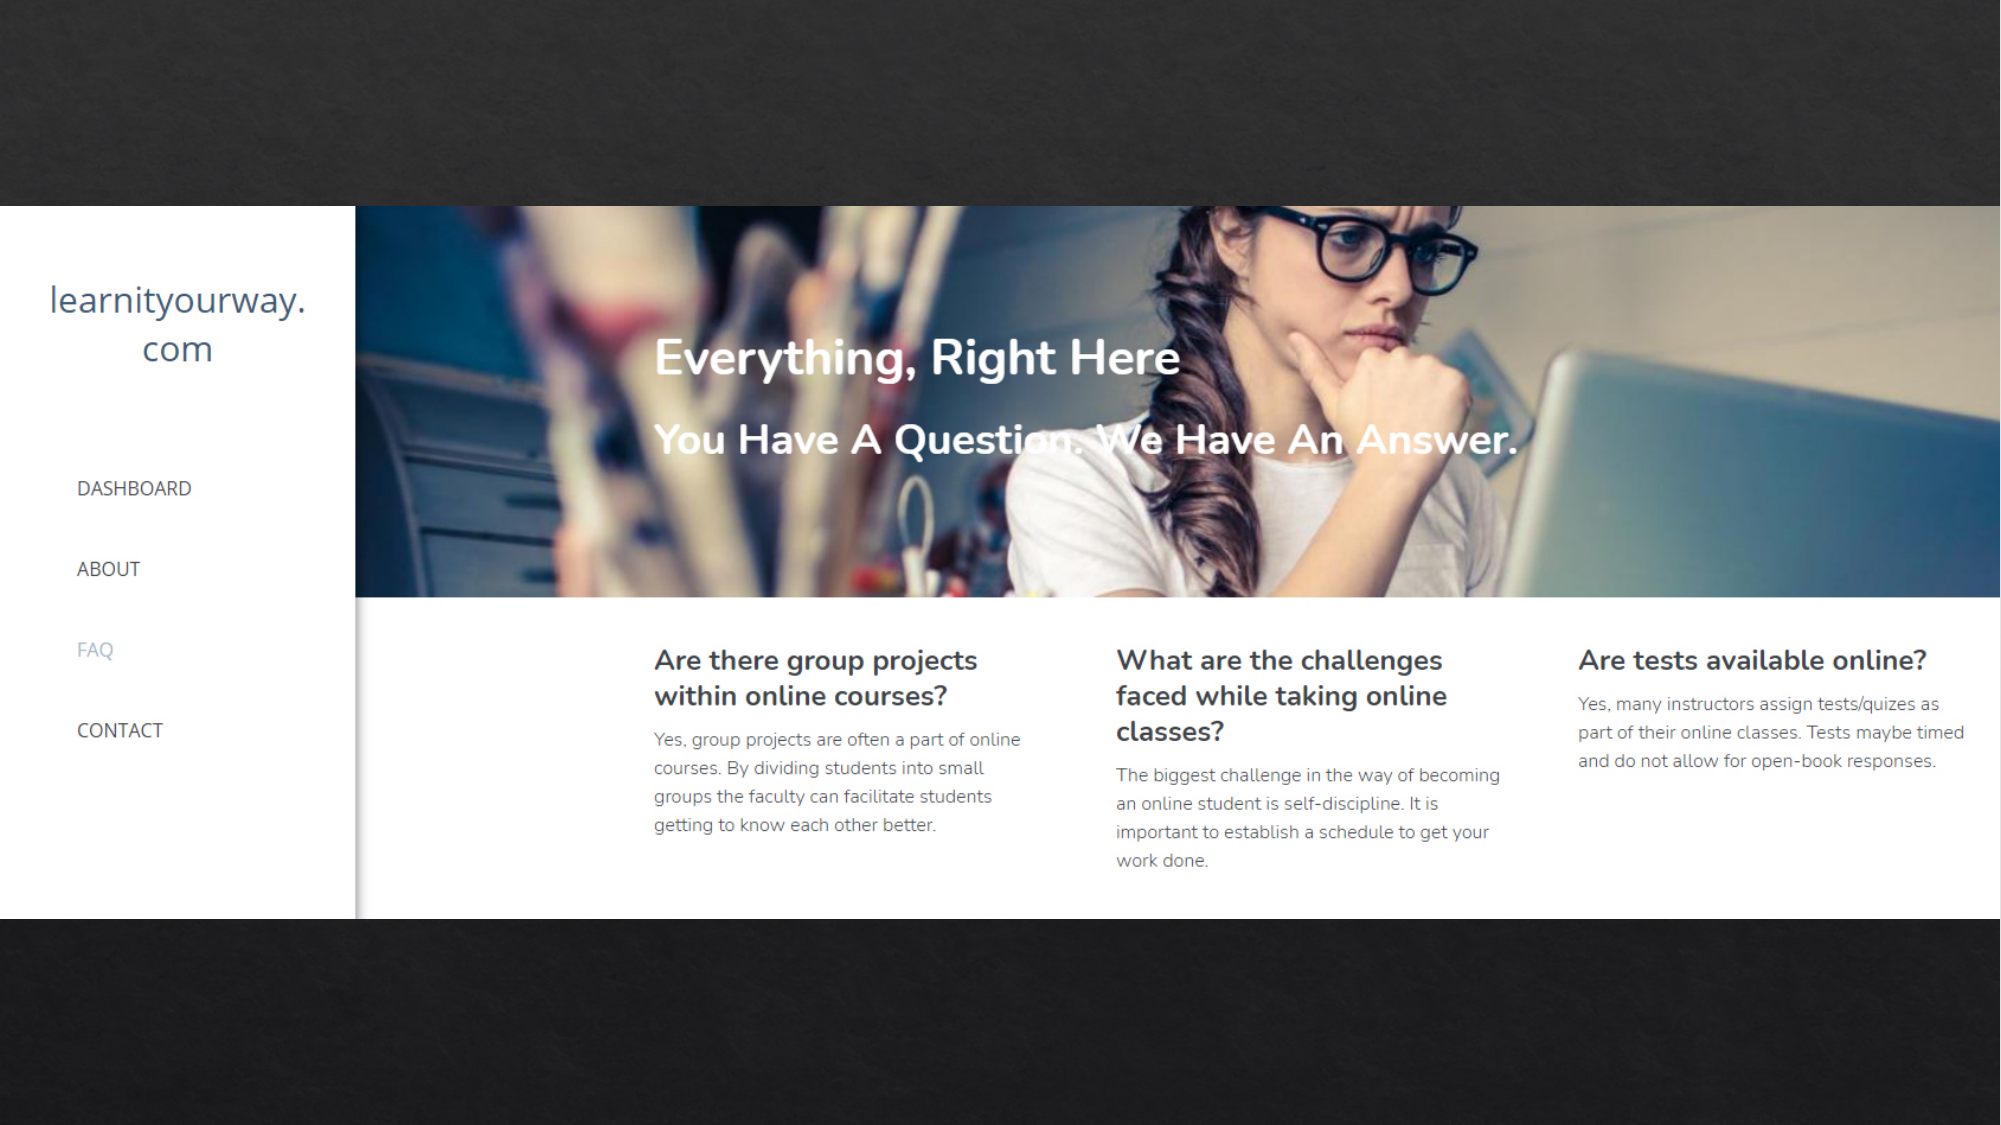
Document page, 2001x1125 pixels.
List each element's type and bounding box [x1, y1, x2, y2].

picture [0, 206, 2000, 919]
